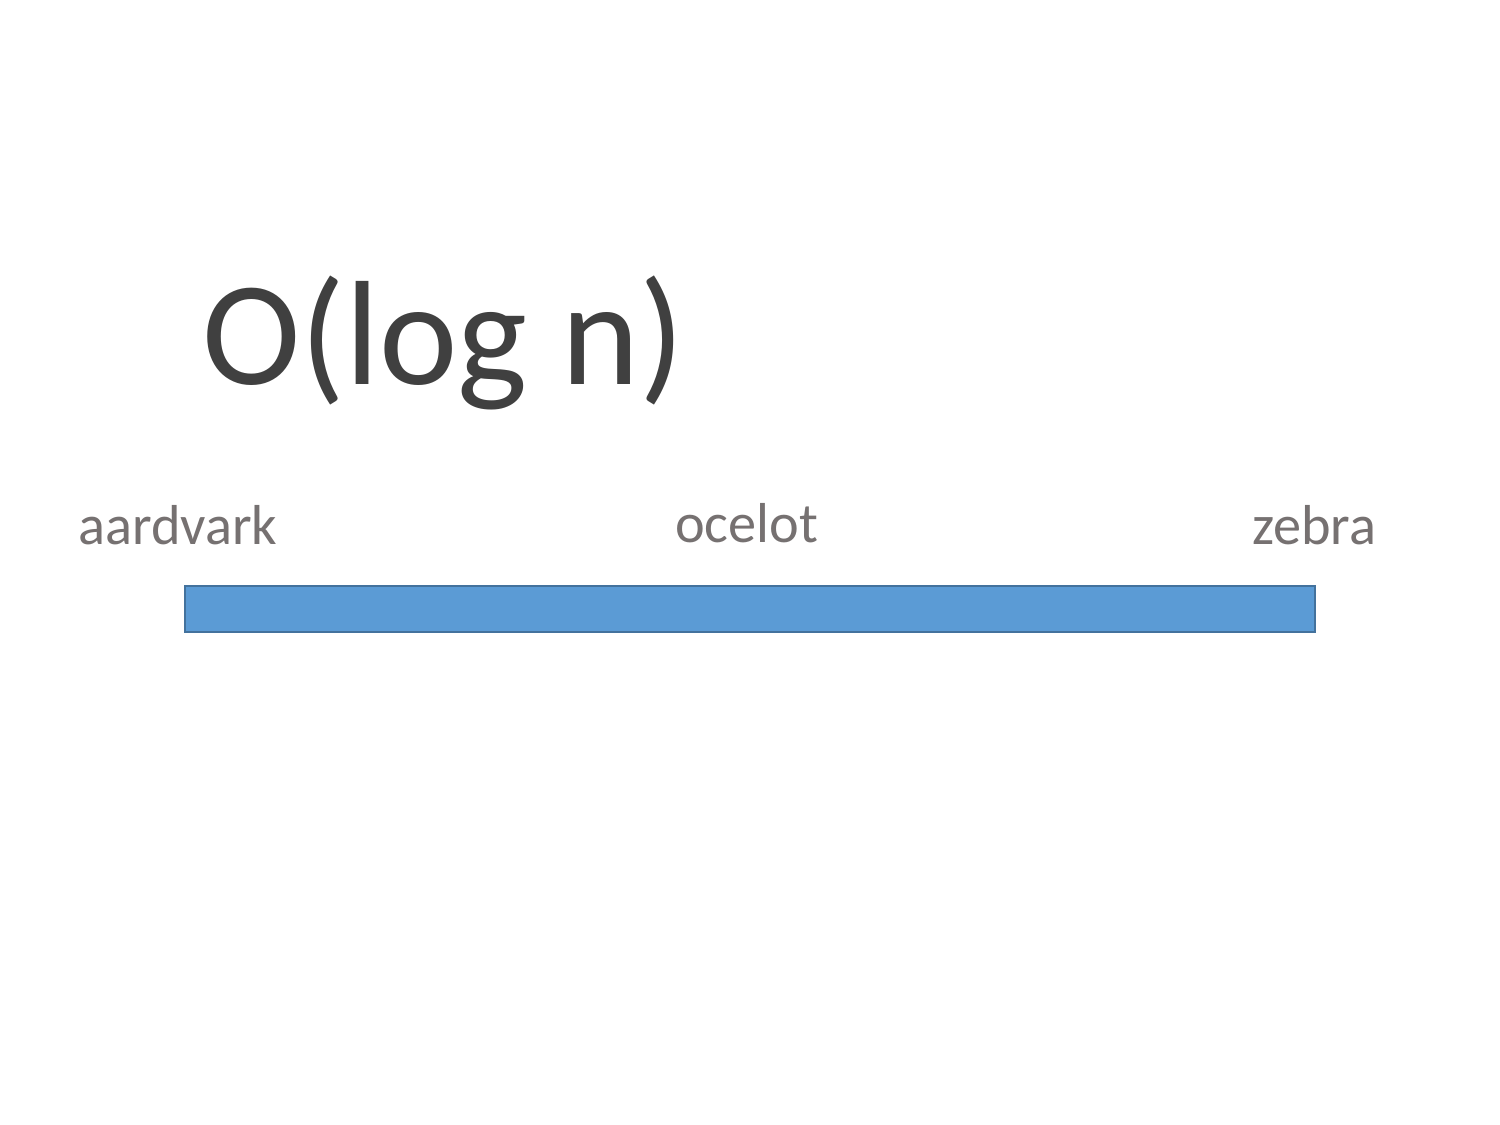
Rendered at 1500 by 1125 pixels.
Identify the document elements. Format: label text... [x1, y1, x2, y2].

text_box ocelot [660, 479, 840, 562]
text_box zebra [1237, 480, 1397, 564]
text_box [184, 585, 1316, 633]
list O(log n) [187, 248, 750, 426]
text_box aardvark [63, 480, 311, 564]
